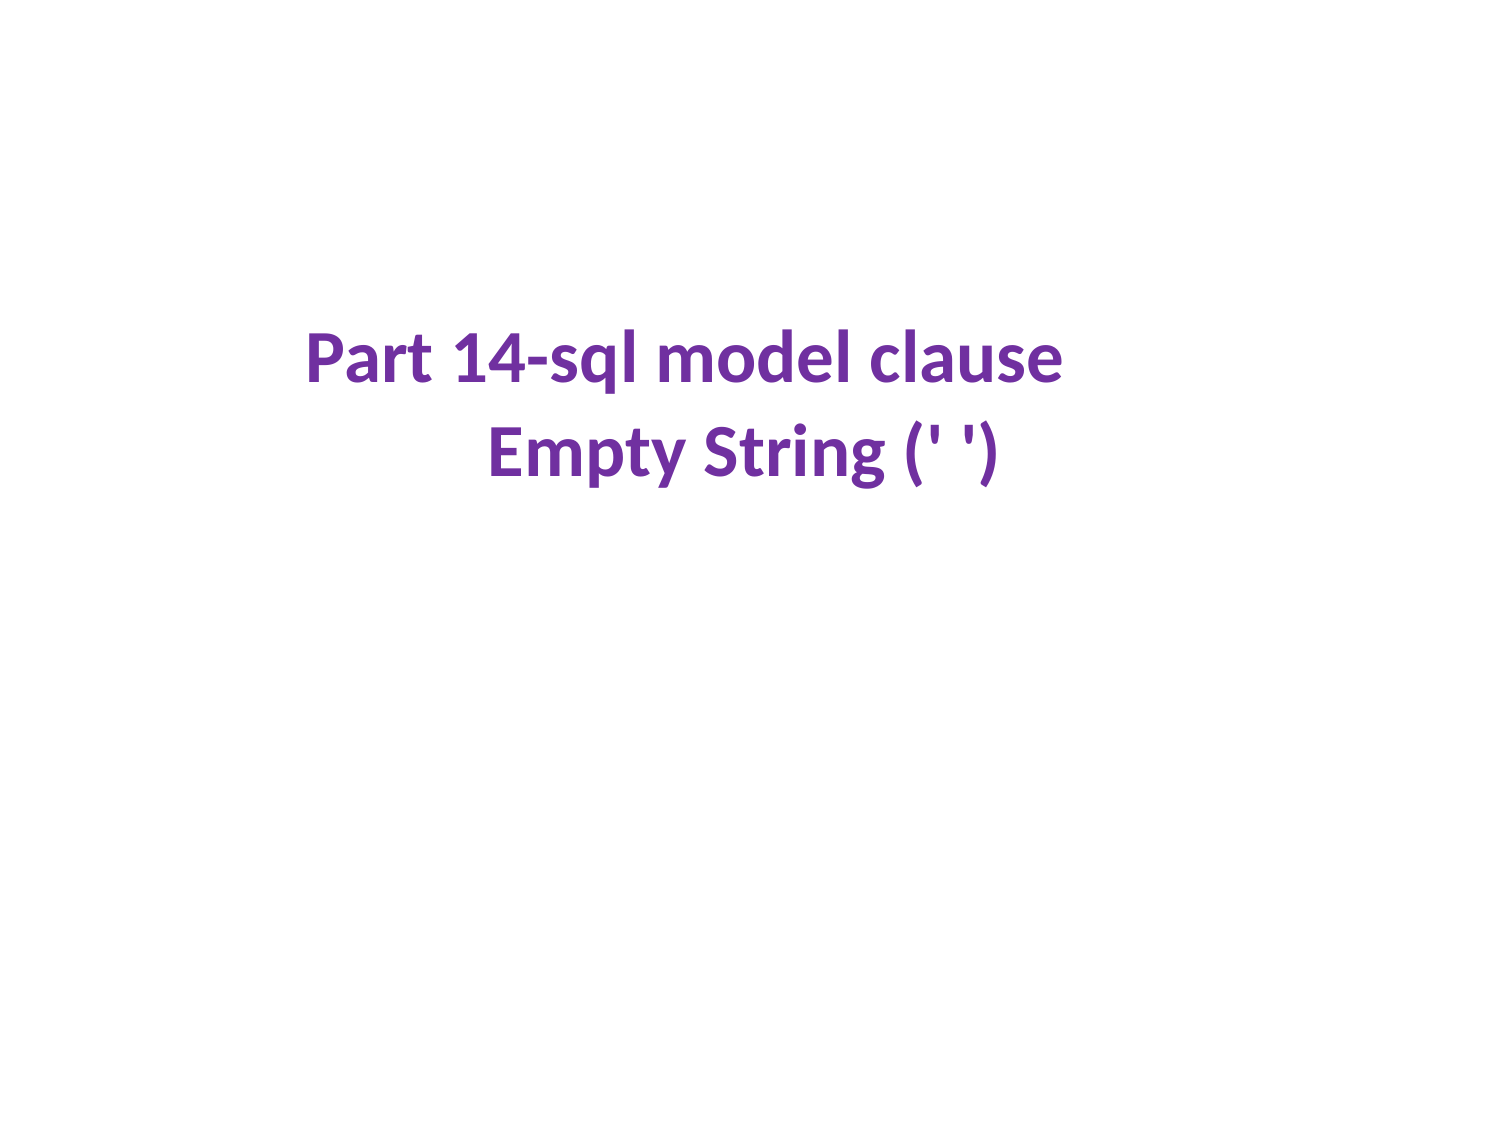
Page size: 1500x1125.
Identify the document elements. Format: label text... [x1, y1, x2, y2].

text_box Empty String (' ') [473, 405, 1034, 499]
text_box Part 14-sql model clause [290, 299, 1098, 405]
